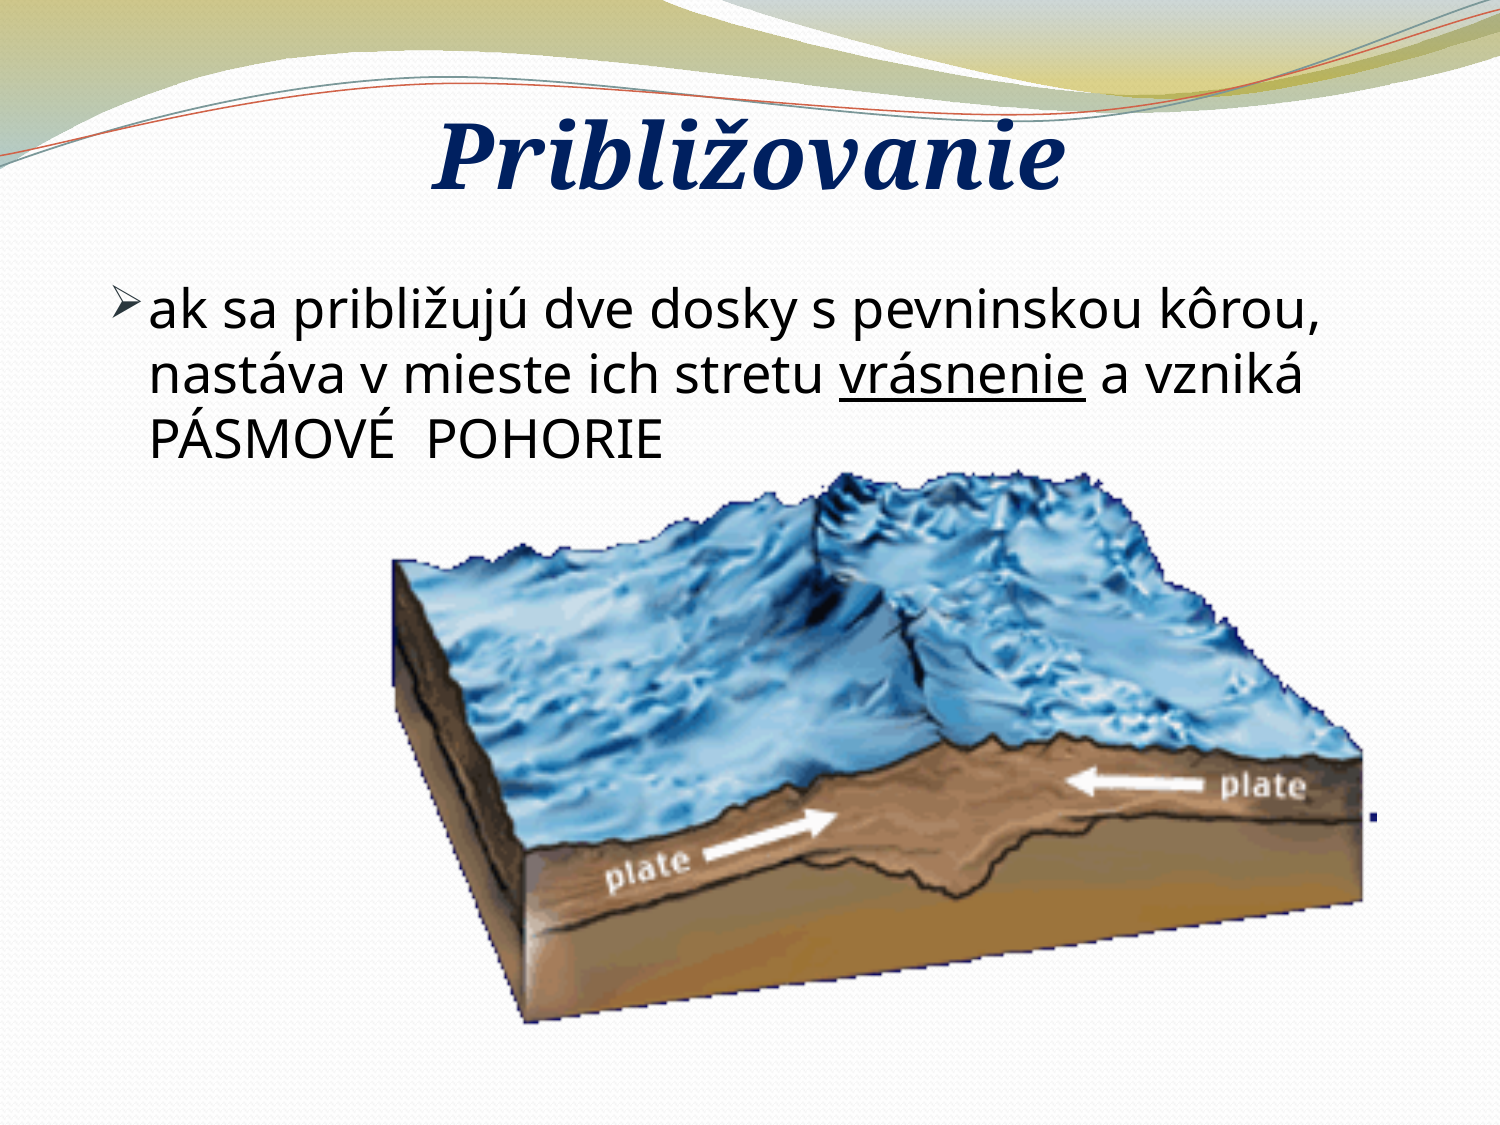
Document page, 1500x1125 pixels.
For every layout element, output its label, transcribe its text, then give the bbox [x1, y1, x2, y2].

picture [383, 467, 1377, 1036]
list ak sa približujú dve dosky s pevninskou kôrou, nastáva v mieste ich stretu vrásnenie a vzniká PÁSMOVÉ POHORIE [75, 267, 1425, 1038]
title Približovanie [75, 78, 1425, 208]
